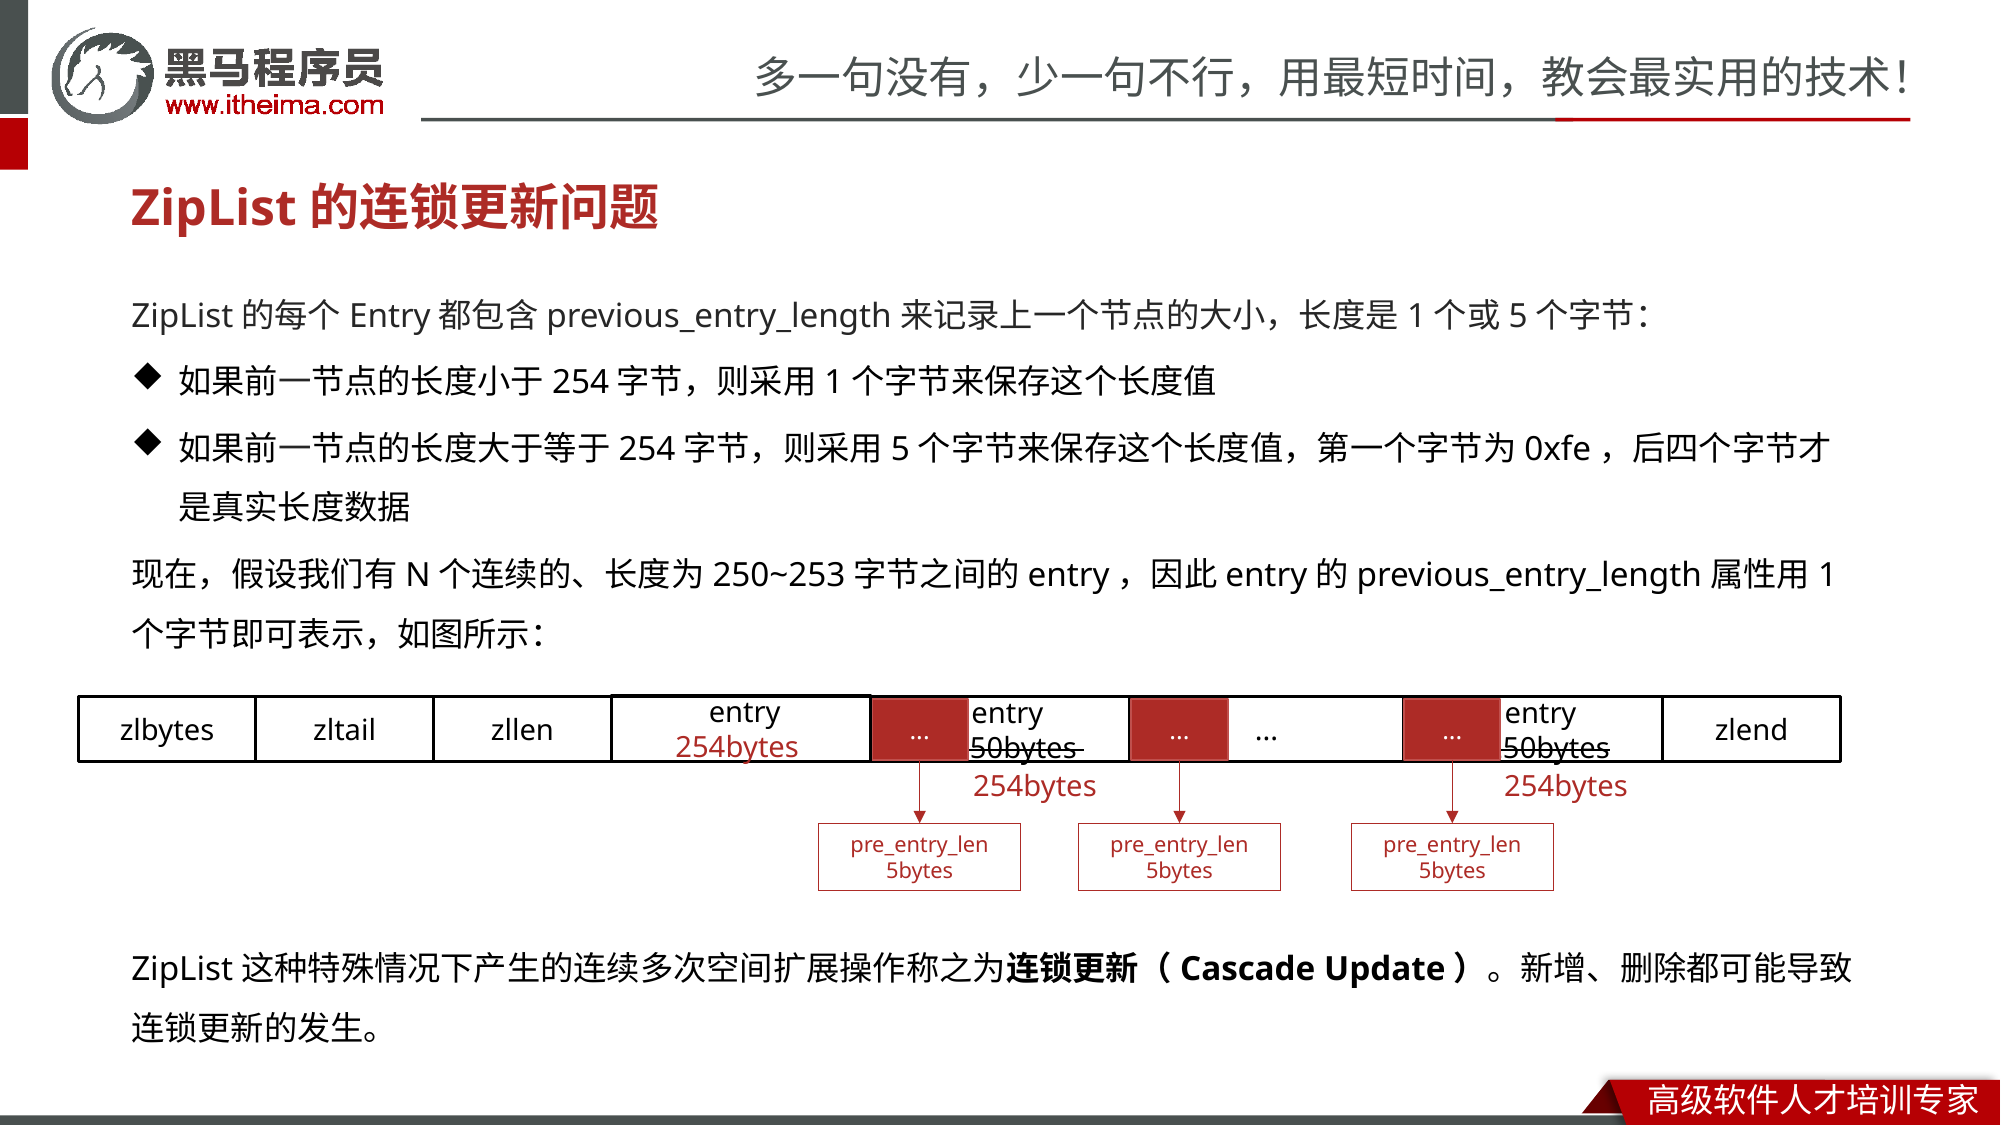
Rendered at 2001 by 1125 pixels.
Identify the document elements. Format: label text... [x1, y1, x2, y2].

text_box entry 250bytes [1401, 694, 1661, 764]
text_box zlbytes [76, 694, 254, 764]
text_box pre_entry_len 5bytes [1351, 823, 1554, 891]
text_box ZipList这种特殊情况下产生的连续多次空间扩展操作称之为连锁更新（Cascade Update）。新增、删除都可能导致连锁更新的发生。 [116, 919, 1872, 1077]
text_box zltail [254, 694, 431, 764]
text_box zllen [431, 694, 609, 764]
text_box ... [873, 697, 970, 762]
text_box ... [1128, 694, 1401, 764]
text_box 254bytes [1489, 759, 1661, 810]
text_box pre_entry_len 5bytes [1078, 823, 1281, 891]
text_box zlend [1661, 694, 1843, 764]
title ZipList的连锁更新问题 [116, 173, 1872, 238]
text_box ... [1129, 697, 1230, 762]
picture [50, 26, 384, 125]
text_box entry 250bytes [873, 694, 1128, 759]
text_box pre_entry_len 5bytes [818, 823, 1021, 891]
text_box ... [1402, 697, 1503, 762]
text_box 254bytes [958, 759, 1130, 810]
list ZipList的每个Entry都包含previous_entry_length来记录上一个节点的大小，长度是1个或5个字节： 如果前一节点的长度小于254字节，则采用1个字节来保存这个长度值 如果前一节点的长度大于等于254字节，则采用5个字节来保存这个长度值，第一个字节为0xfe，后四个字节才是真实长度数据 现在，假设我们有N个连续的、长度为250~253字节之间的entry，因此entry的previous_entry_length属性用1个字节即可表示，如图所示： [116, 266, 1872, 664]
text_box entry 254bytes [609, 694, 873, 764]
